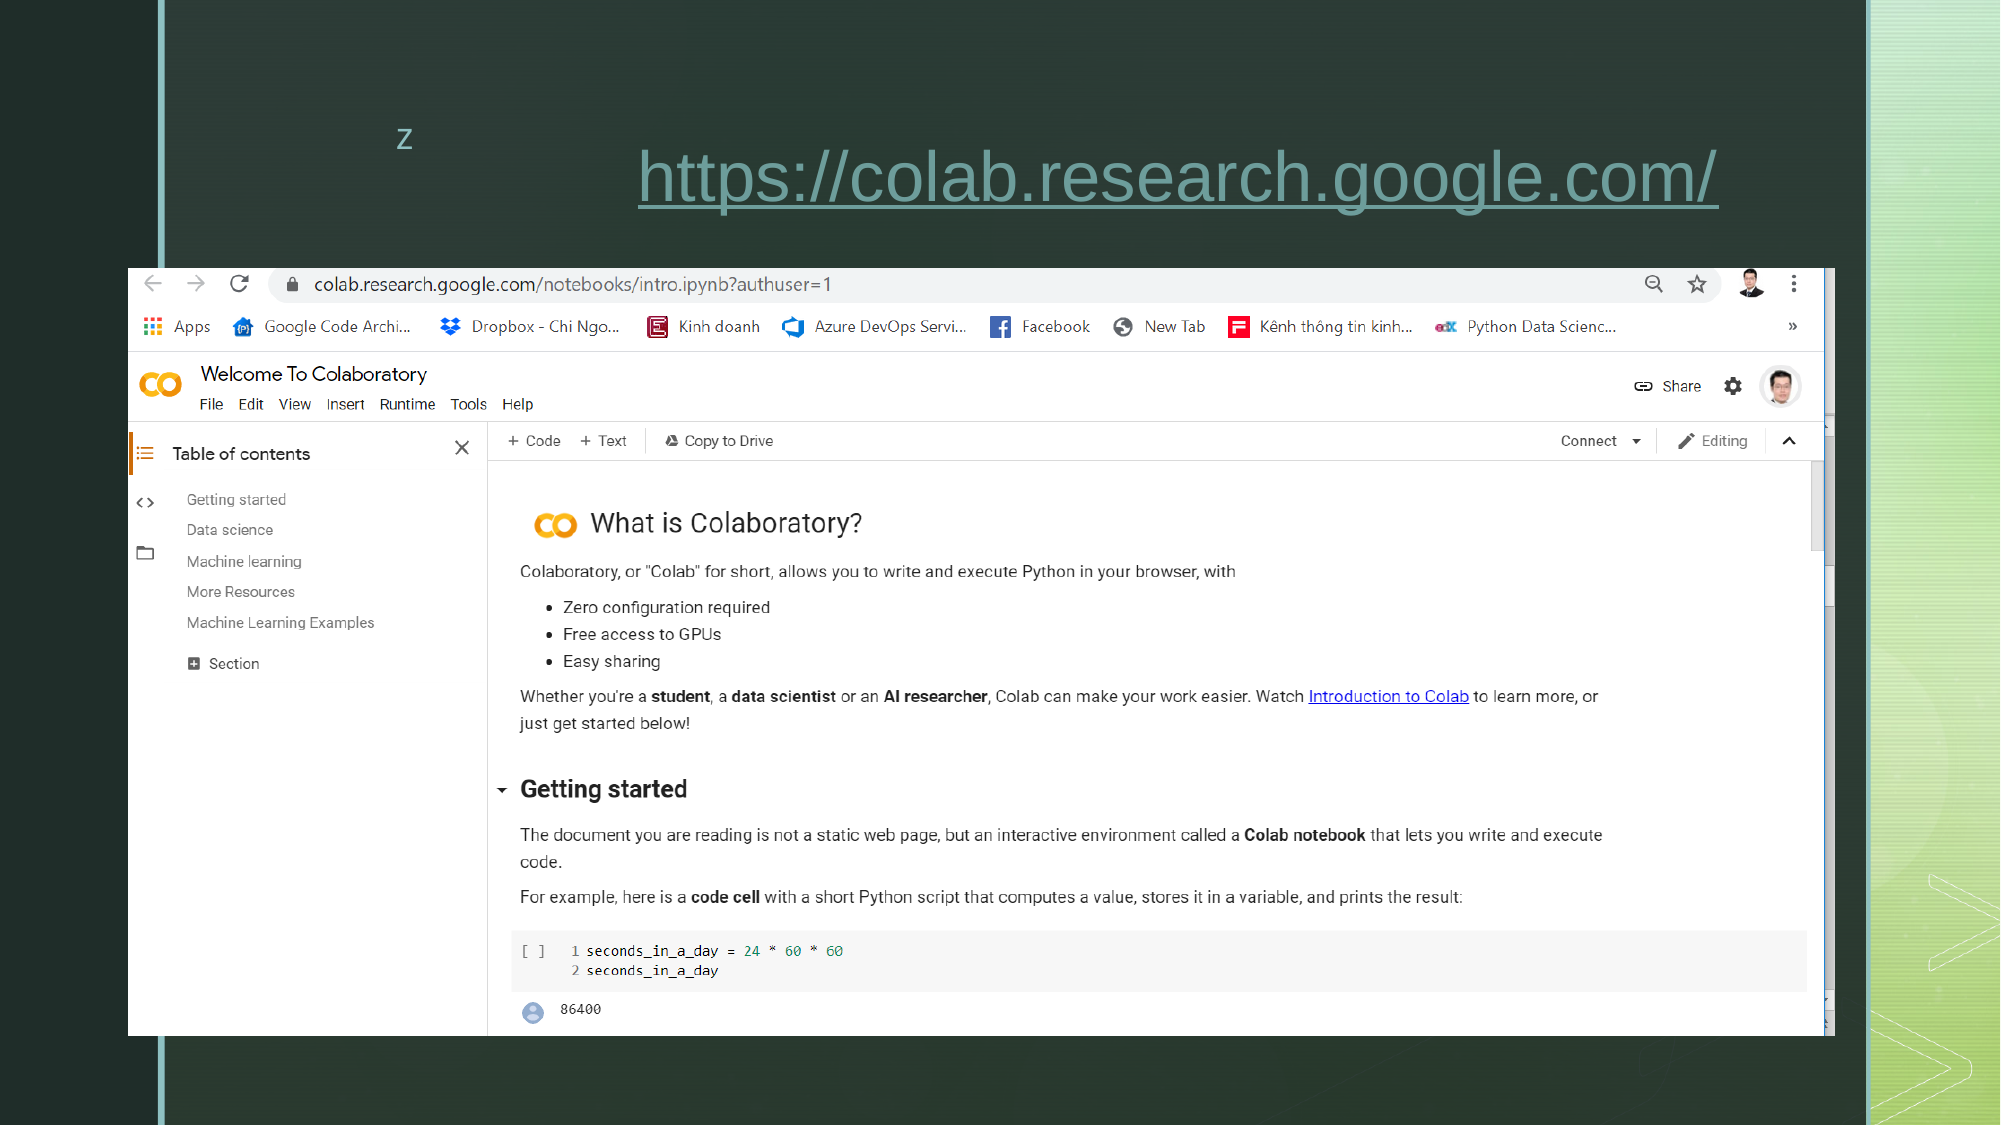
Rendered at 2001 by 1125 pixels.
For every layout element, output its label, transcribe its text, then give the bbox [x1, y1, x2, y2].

picture [128, 268, 1836, 1036]
picture [1871, 0, 2001, 1125]
title https://colab.research.google.com/ [428, 132, 1734, 268]
